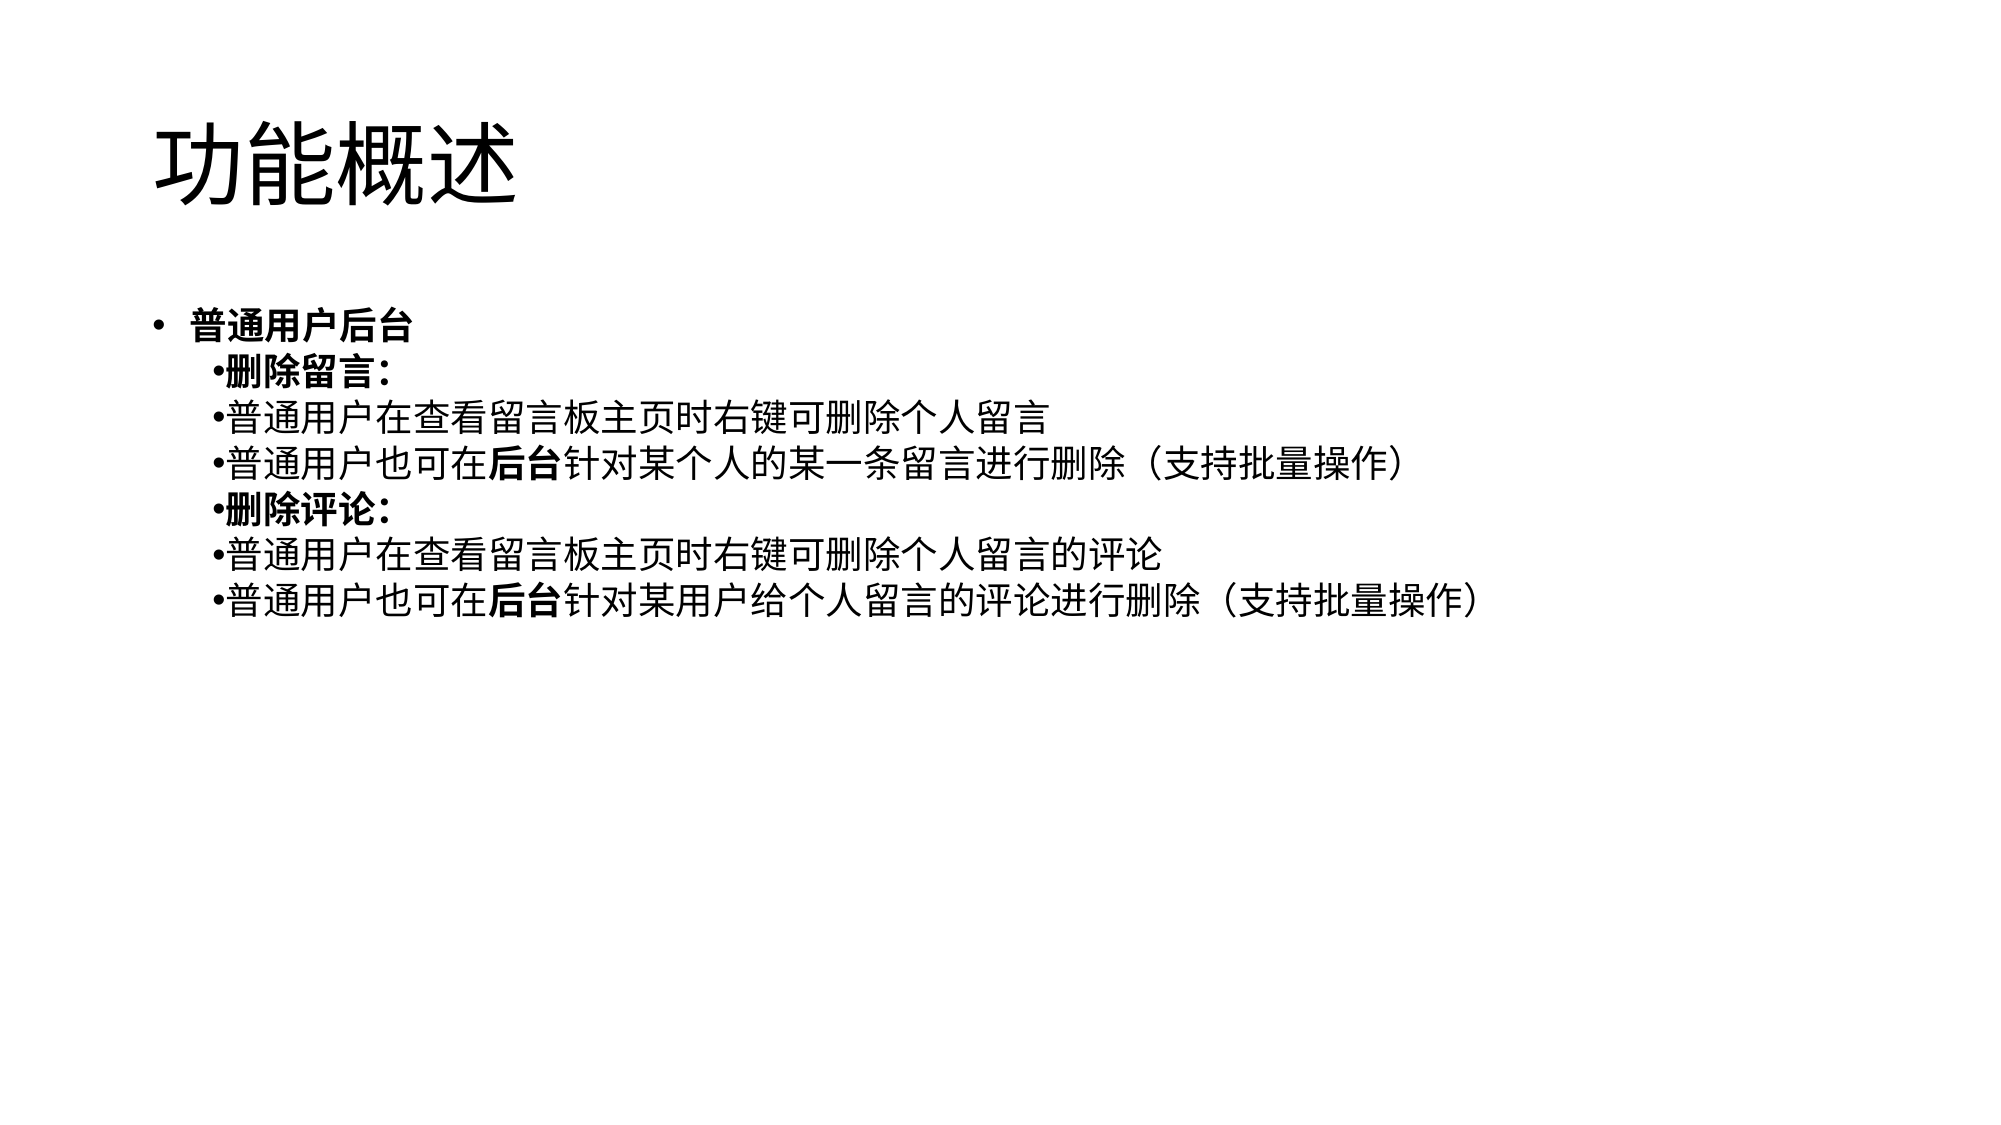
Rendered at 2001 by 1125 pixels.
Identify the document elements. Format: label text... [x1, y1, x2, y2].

title 功能概述 [137, 59, 1863, 278]
list 普通用户后台 删除留言： 普通用户在查看留言板主页时右键可删除个人留言 普通用户也可在后台针对某个人的某一条留言进行删除（支持批量操作） 删除评论： 普通用户在查看留言板主页时右键可删除个人留言的评论 普通用户也可在后台针对某用户给个人留言的评论进行删除（支持批量操作） [137, 299, 1863, 1014]
